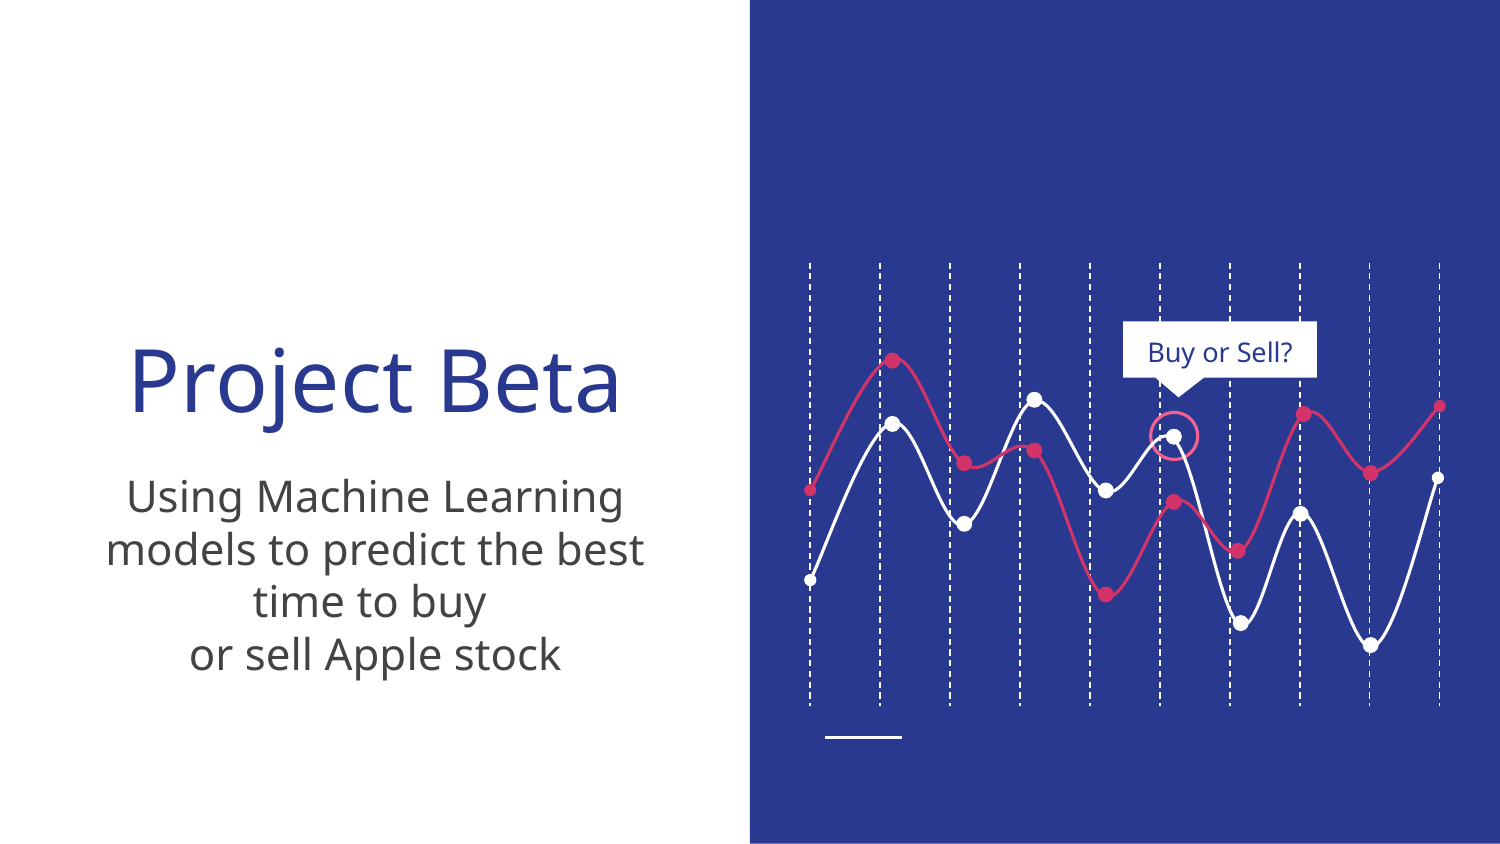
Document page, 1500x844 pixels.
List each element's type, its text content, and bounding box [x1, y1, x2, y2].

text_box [809, 353, 1440, 602]
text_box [809, 262, 1440, 353]
subtitle Using Machine Learning models to predict the best time to buy or sell Apple stock [43, 454, 708, 760]
title Project Beta [43, 188, 708, 446]
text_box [810, 607, 1439, 652]
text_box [809, 657, 1440, 707]
